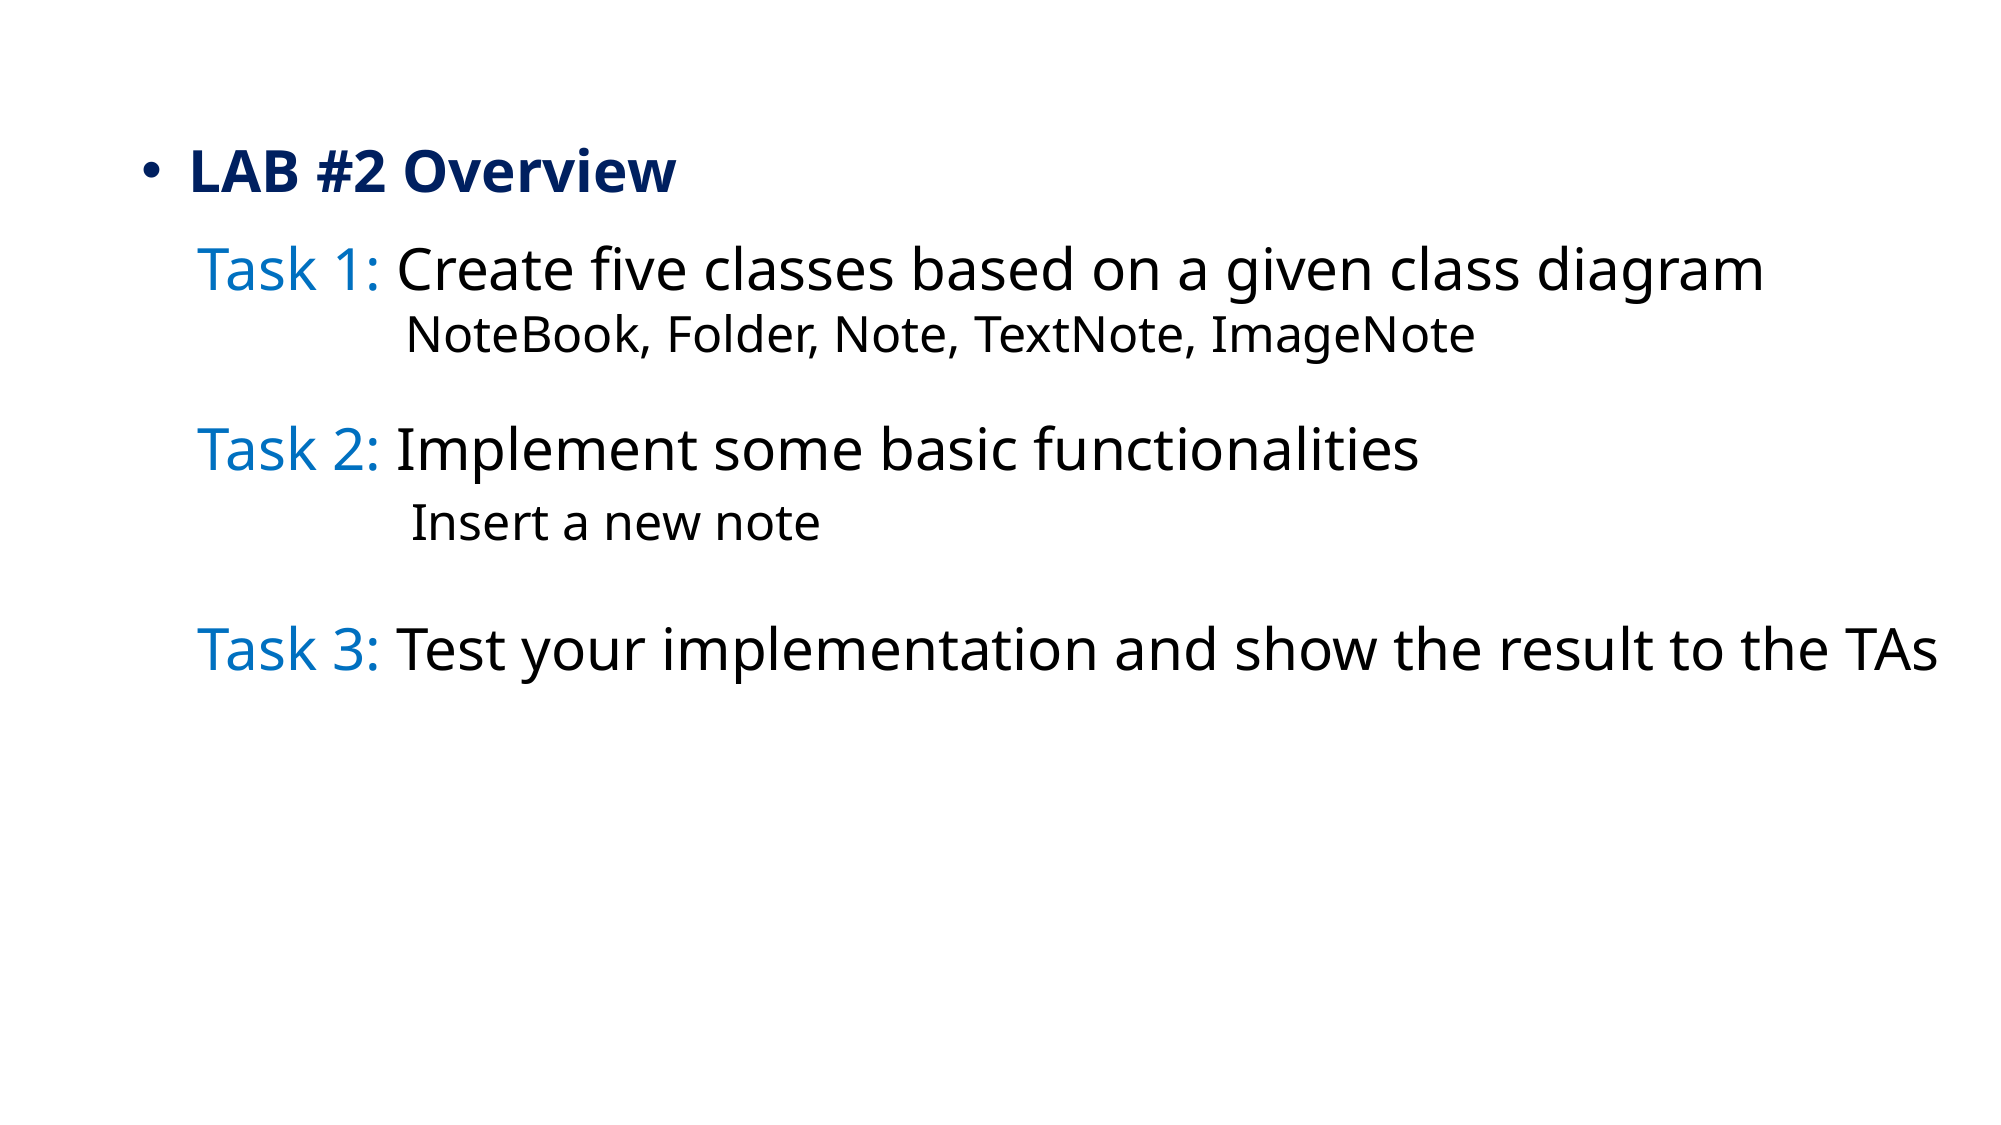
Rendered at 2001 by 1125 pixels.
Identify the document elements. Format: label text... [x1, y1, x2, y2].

text_box Task 1: Create five classes based on a given class diagram NoteBook, Folder, Note, TextNote, ImageNote Task 2: Implement some basic functionalities Insert a new note Task 3: Test your implementation and show the result to the TAs [182, 224, 1961, 690]
text_box LAB #2 Overview [126, 126, 692, 212]
